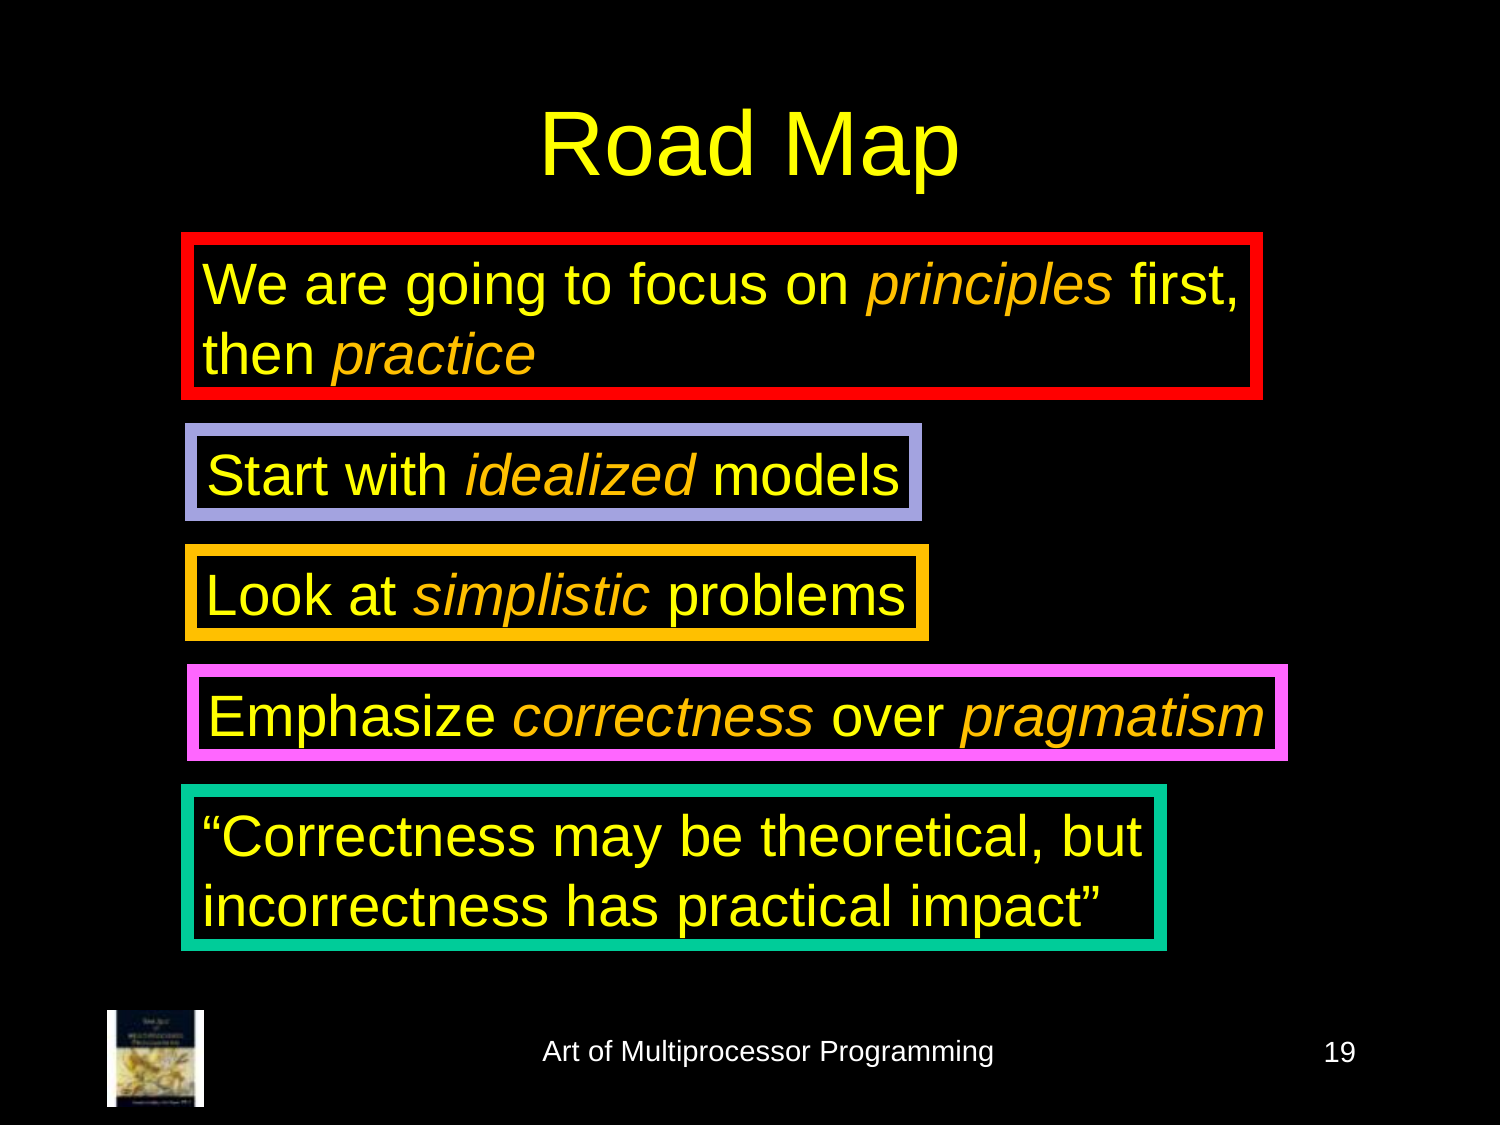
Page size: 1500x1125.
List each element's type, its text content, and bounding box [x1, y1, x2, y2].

text_box Start with idealized models [191, 429, 916, 515]
text_box “Correctness may be theoretical, but incorrectness has practical impact” [187, 790, 1161, 946]
title Road Map [75, 45, 1425, 233]
text_box We are going to focus on principles first, then practice [187, 238, 1257, 394]
text_box Look at simplistic problems [191, 550, 923, 635]
text_box Emphasize correctness over pragmatism [193, 670, 1282, 756]
text_box 19 [1058, 1025, 1371, 1101]
footer Art of Multiprocessor Programming [512, 1024, 1026, 1103]
picture [107, 1010, 204, 1107]
